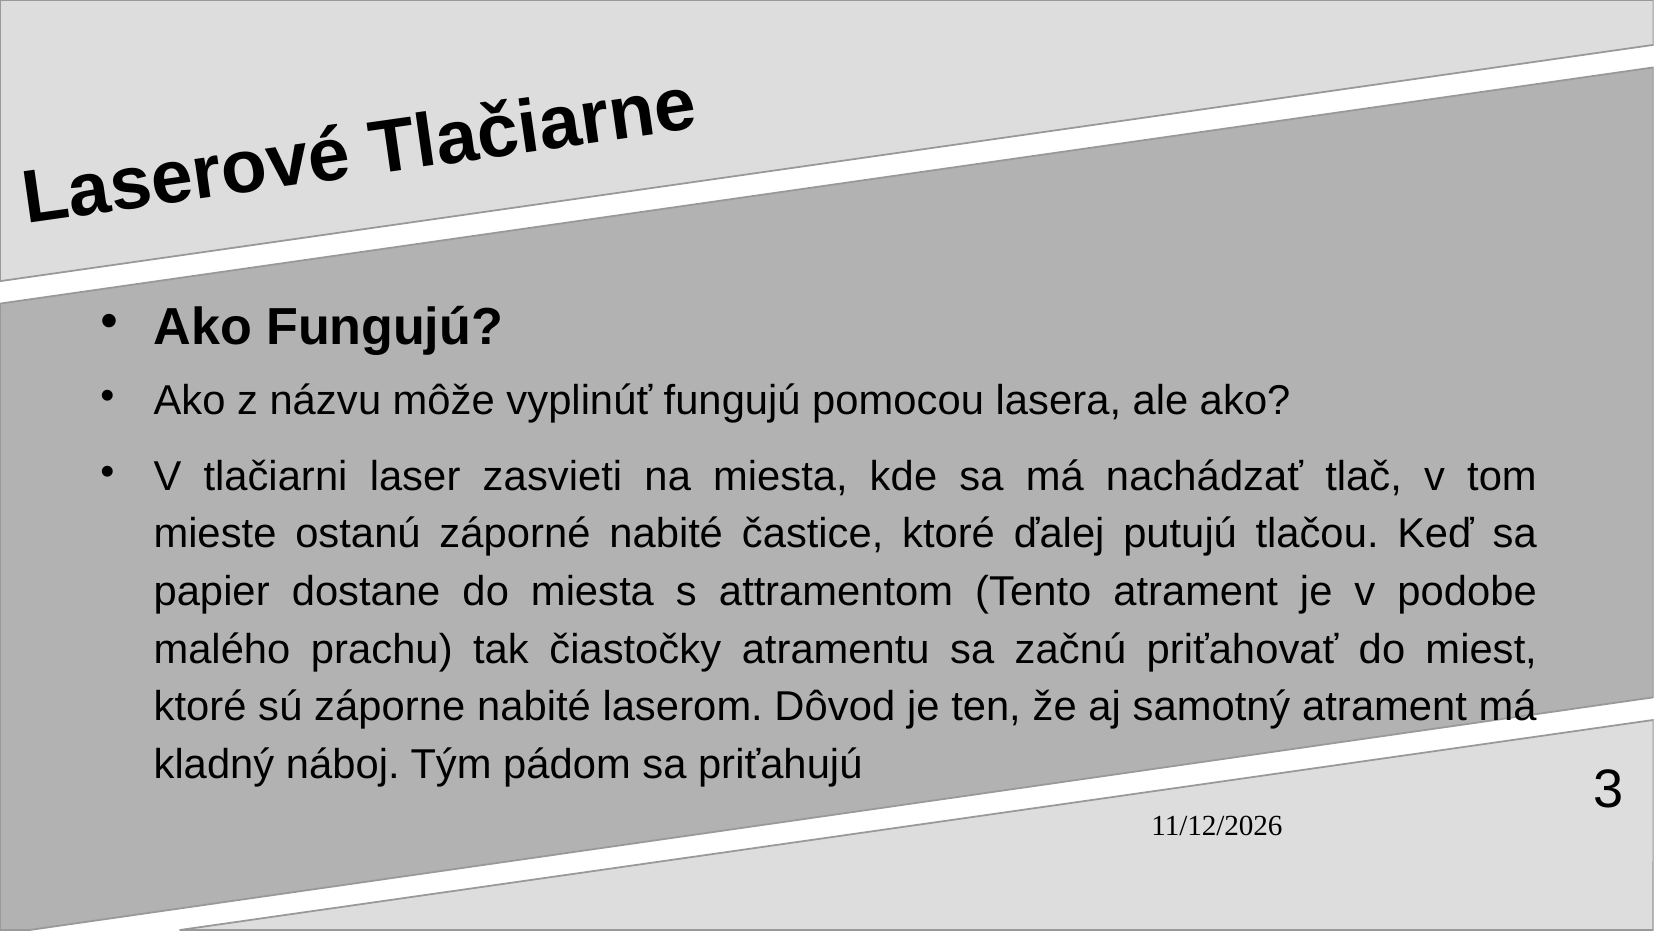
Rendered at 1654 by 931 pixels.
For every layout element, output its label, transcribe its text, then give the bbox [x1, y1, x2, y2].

slide_number 3 [1210, 752, 1624, 806]
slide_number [1151, 806, 1624, 871]
text_box Ako Fungujú? Ako z názvu môže vyplinúť fungujú pomocou lasera, ale ako? V tlačiarni laser zasvieti na miesta, kde sa má nachádzať tlač, v tom mieste ostanú záporné nabité častice, ktoré ďalej putujú tlačou. Keď sa papier dostane do miesta s attramentom (Tento atrament je v podobe malého prachu) tak čiastočky atramentu sa začnú priťahovať do miest, ktoré sú záporne nabité laserom. Dôvod je ten, že aj samotný atrament má kladný náboj. Tým pádom sa priťahujú [82, 292, 1538, 833]
title Laserové Tlačiarne [11, 0, 1496, 272]
